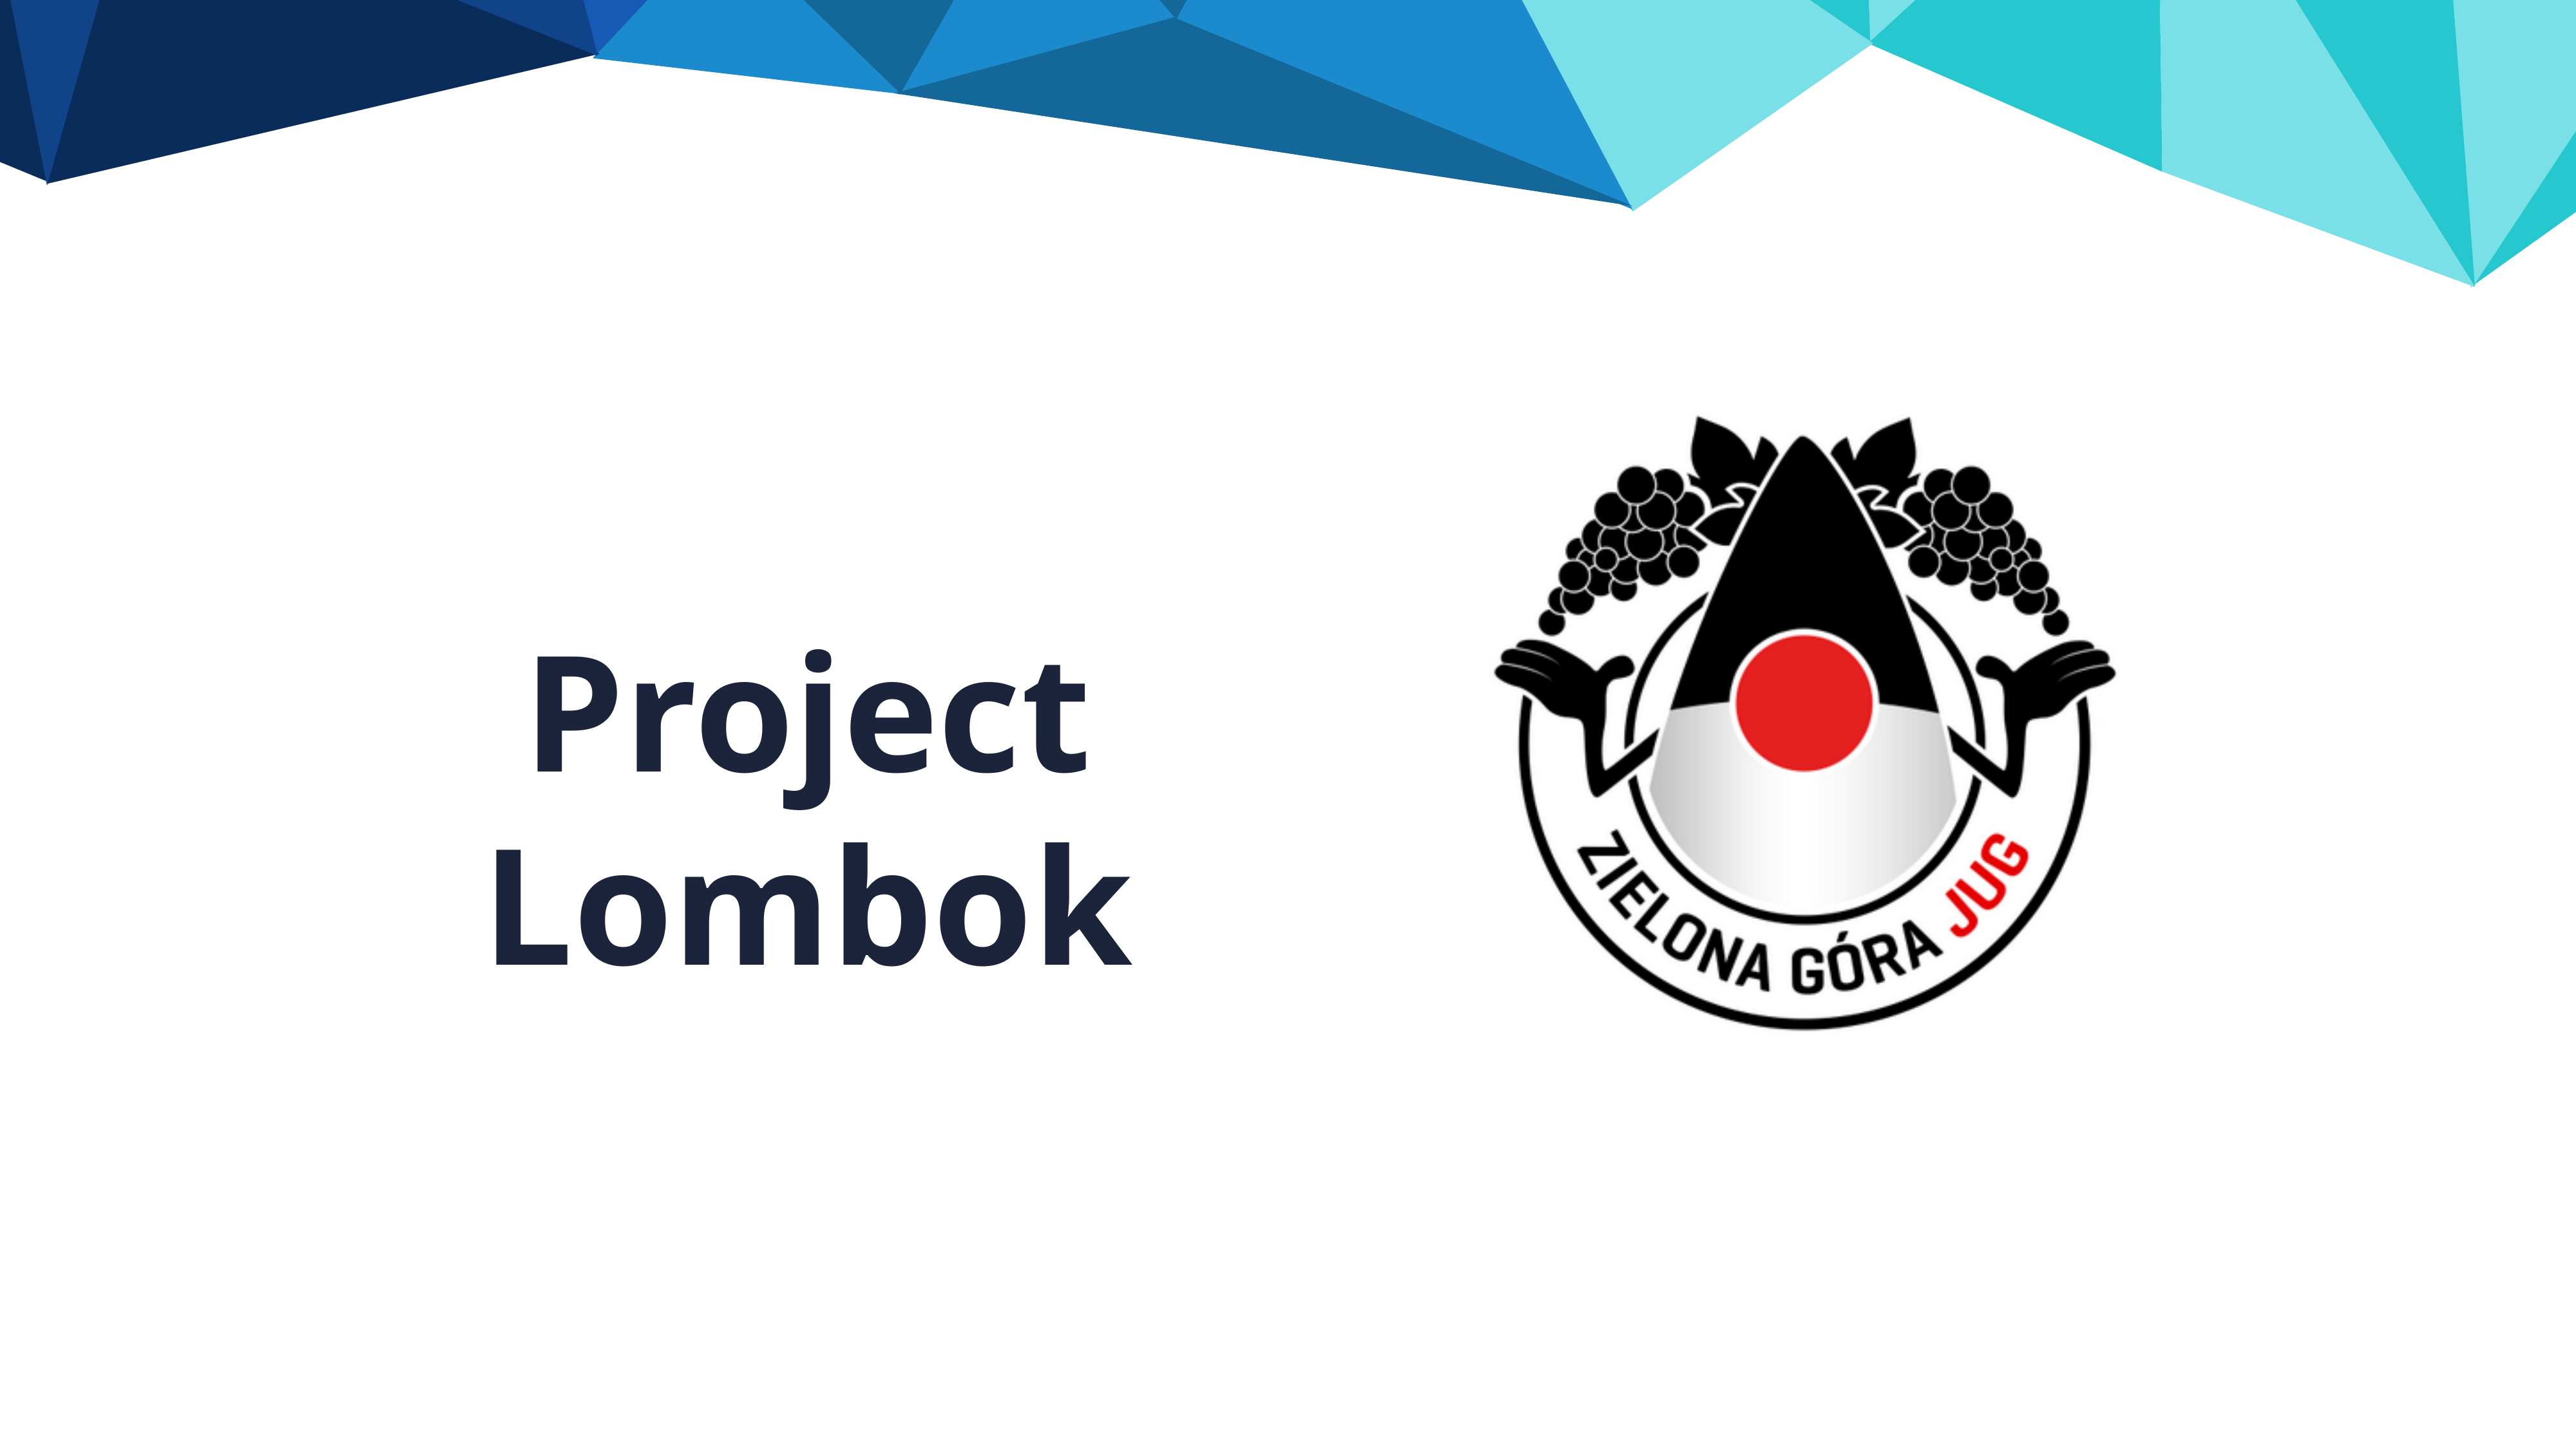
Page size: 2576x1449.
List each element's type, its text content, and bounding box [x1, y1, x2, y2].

picture [1452, 367, 2166, 1081]
text_box Project Lombok [175, 605, 1441, 844]
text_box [0, 0, 2576, 288]
